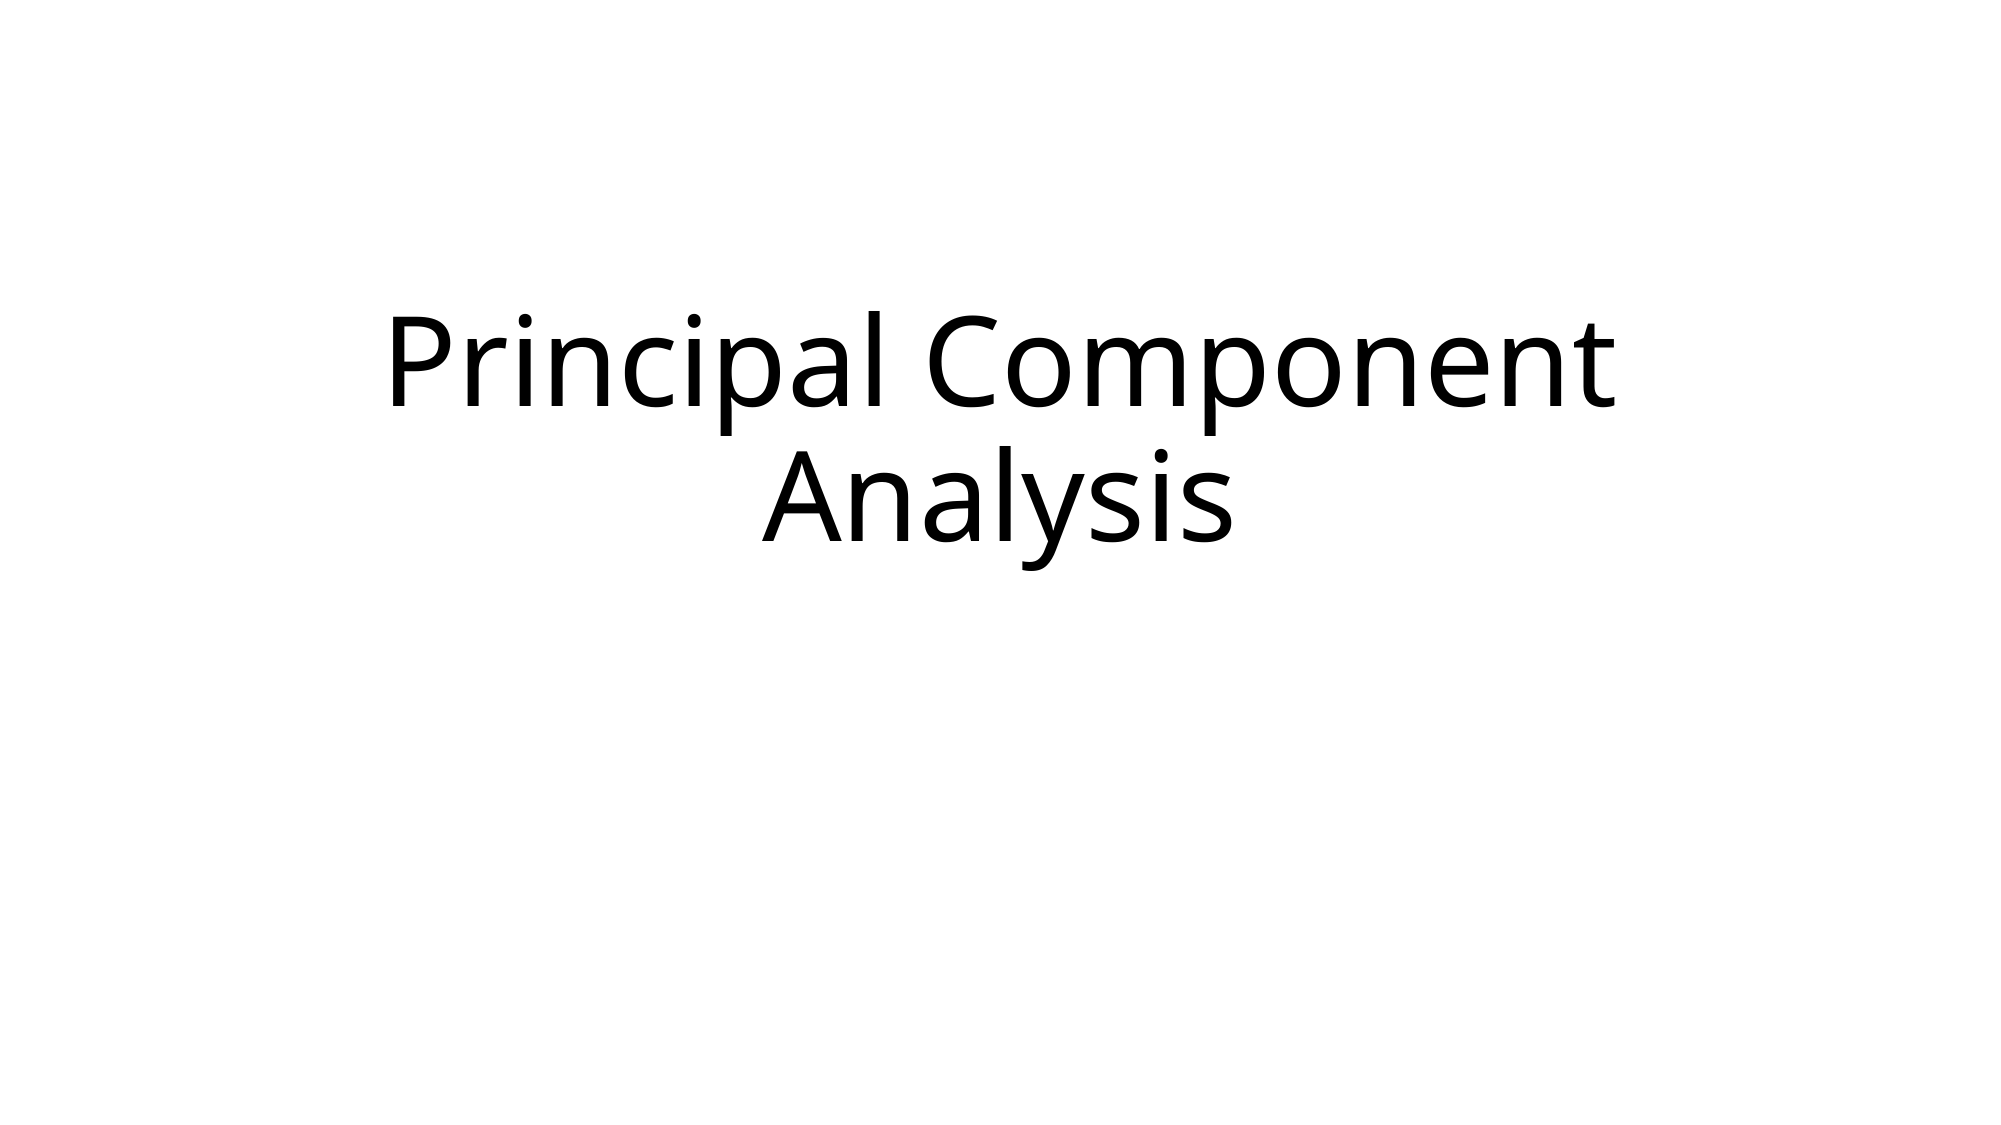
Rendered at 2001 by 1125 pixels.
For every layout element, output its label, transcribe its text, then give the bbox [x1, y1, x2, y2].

title Principal Component Analysis [249, 184, 1750, 576]
